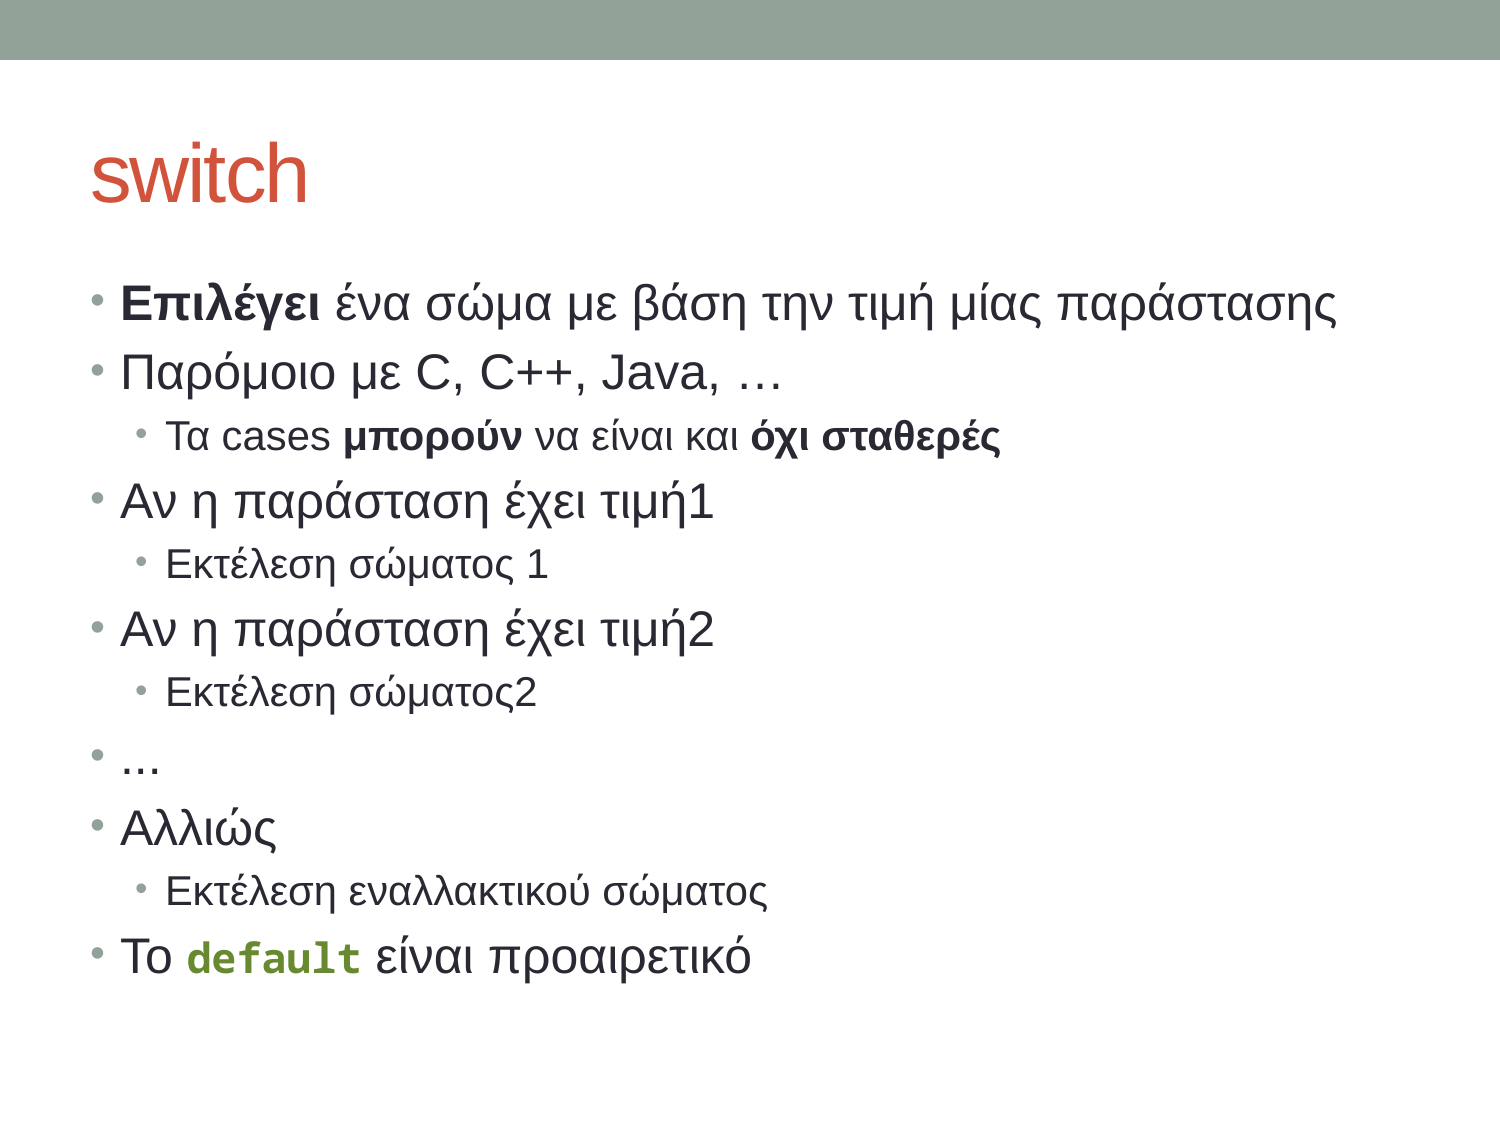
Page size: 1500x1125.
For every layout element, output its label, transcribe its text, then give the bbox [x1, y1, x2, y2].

list Επιλέγει ένα σώμα με βάση την τιμή μίας παράστασης Παρόμοιο με C, C++, Java, … Τα cases μπορούν να είναι και όχι σταθερές Αν η παράσταση έχει τιμή1 Εκτέλεση σώματος 1 Αν η παράσταση έχει τιμή2 Εκτέλεση σώματος2 ... Αλλιώς Εκτέλεση εναλλακτικού σώματος Το default είναι προαιρετικό [75, 262, 1425, 1063]
title switch [75, 87, 1425, 250]
